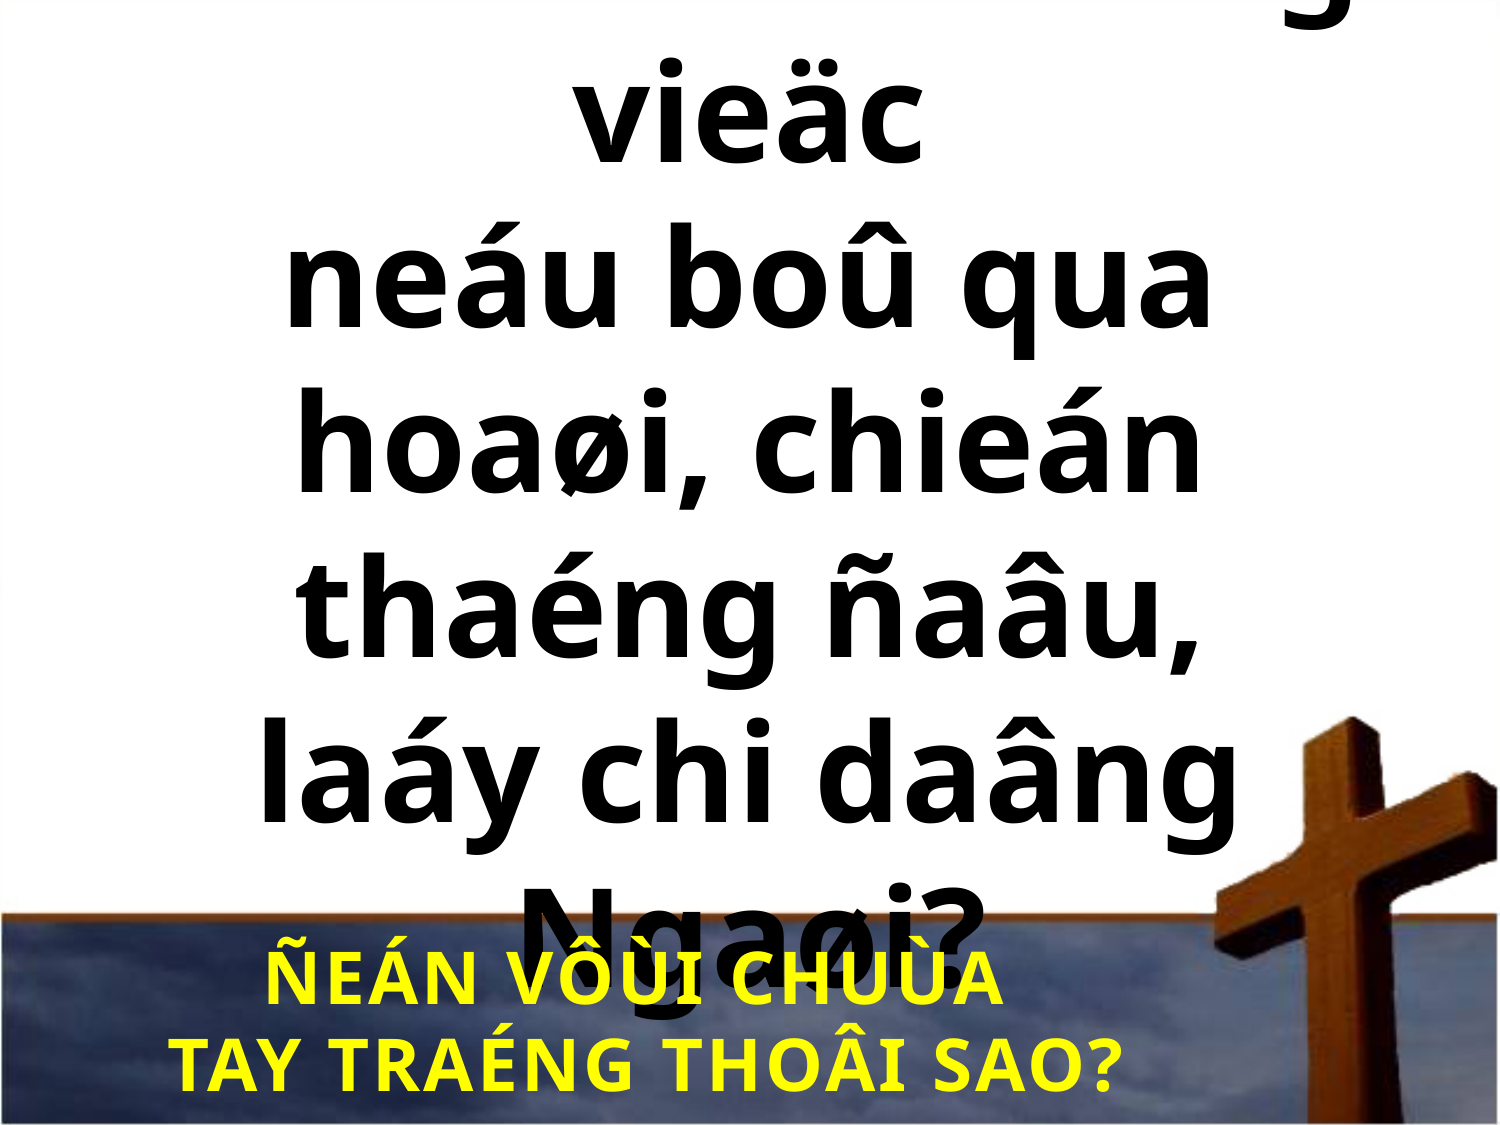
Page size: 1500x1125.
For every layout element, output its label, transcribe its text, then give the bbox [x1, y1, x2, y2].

picture [0, 0, 1500, 1125]
text_box ÑEÁN VÔÙI CHUÙA TAY TRAÉNG THOÂI SAO? [24, 962, 1268, 1075]
title Bao nhieâu coâng vieäc neáu boû qua hoaøi, chieán thaéng ñaâu, laáy chi daâng Ngaøi? [50, 37, 1450, 838]
